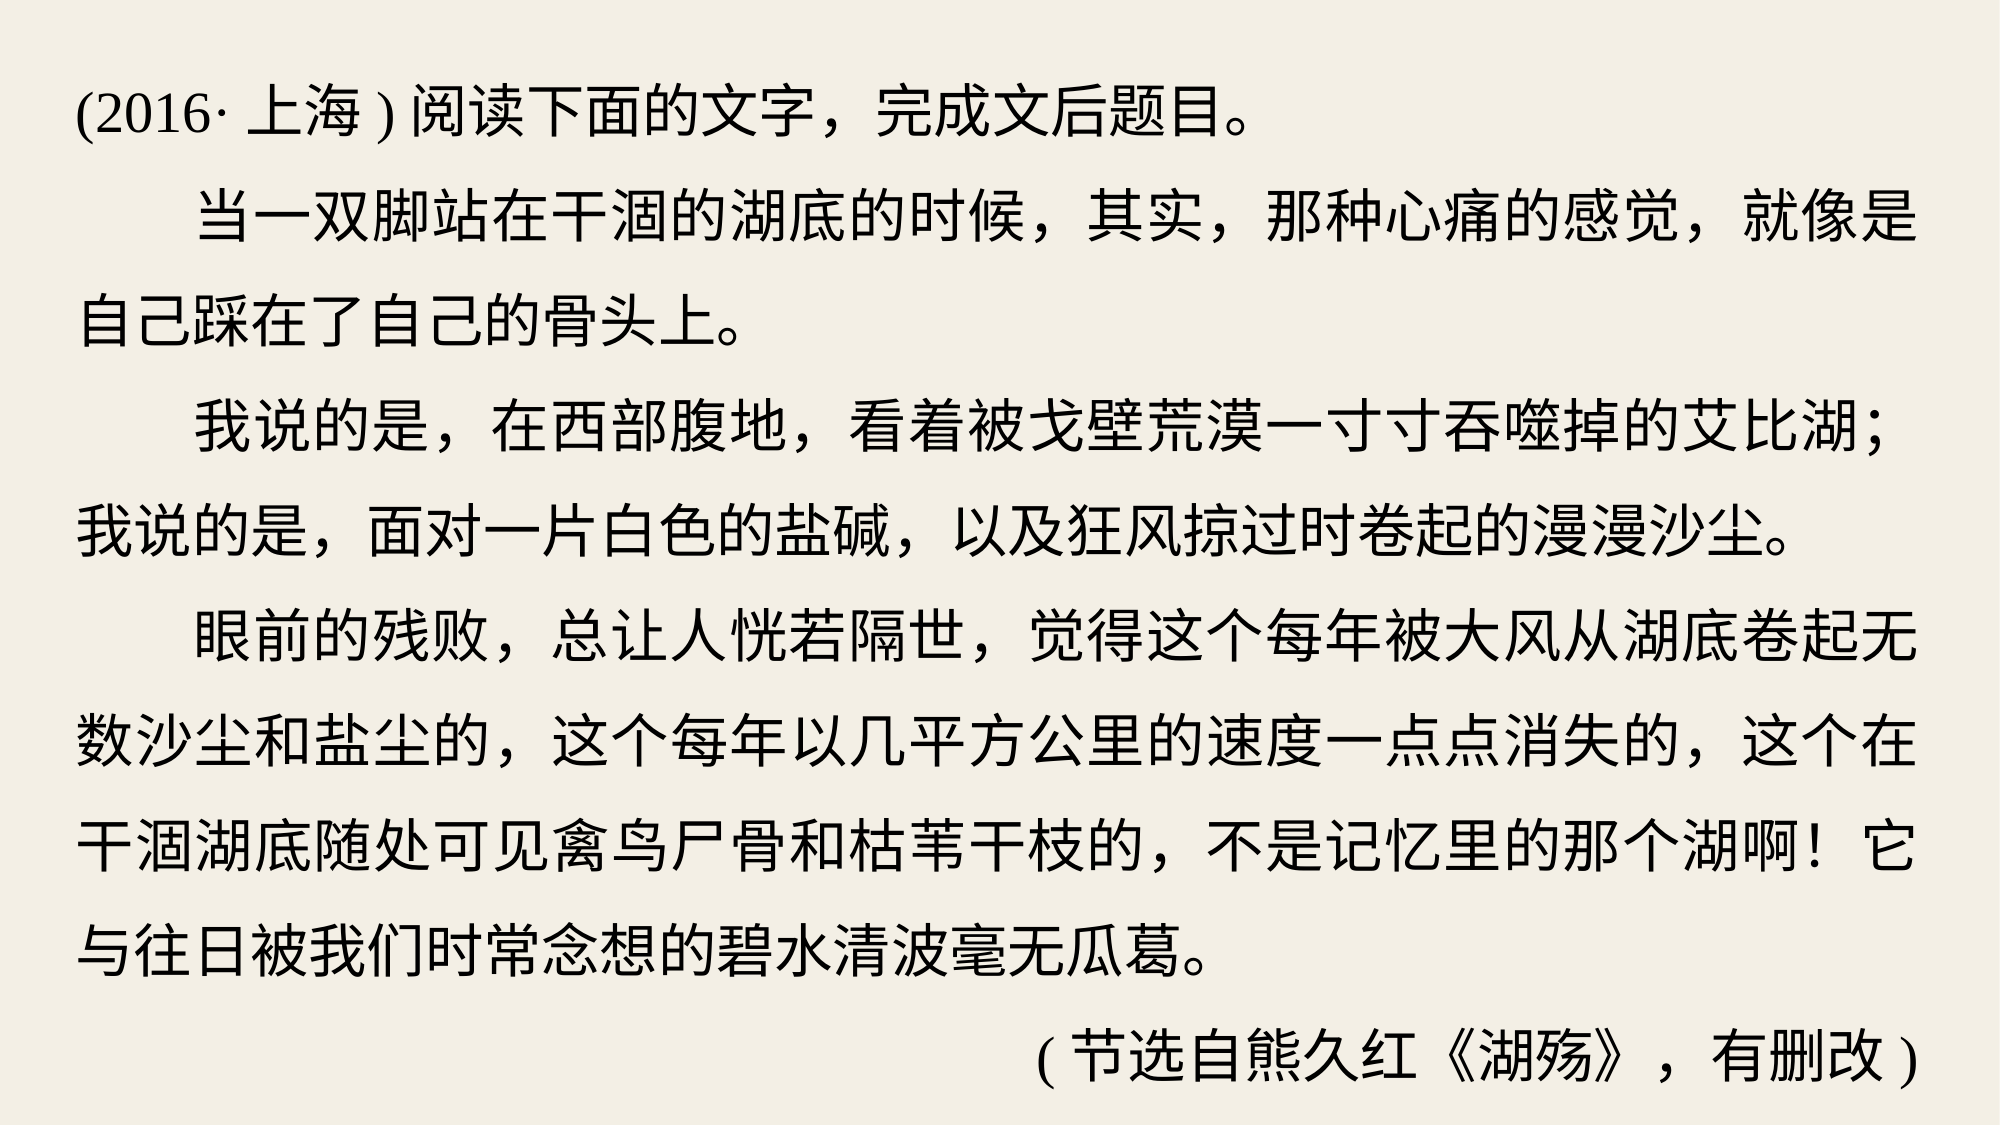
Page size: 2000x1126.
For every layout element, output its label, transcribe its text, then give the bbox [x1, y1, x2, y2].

text_box (2016·上海)阅读下面的文字，完成文后题目。 当一双脚站在干涸的湖底的时候，其实，那种心痛的感觉，就像是自己踩在了自己的骨头上。 我说的是，在西部腹地，看着被戈壁荒漠一寸寸吞噬掉的艾比湖；我说的是，面对一片白色的盐碱，以及狂风掠过时卷起的漫漫沙尘。 眼前的残败，总让人恍若隔世，觉得这个每年被大风从湖底卷起无数沙尘和盐尘的，这个每年以几平方公里的速度一点点消失的，这个在干涸湖底随处可见禽鸟尸骨和枯苇干枝的，不是记忆里的那个湖啊！它与往日被我们时常念想的碧水清波毫无瓜葛。 (节选自熊久红《湖殇》，有删改) [55, 29, 1939, 1099]
